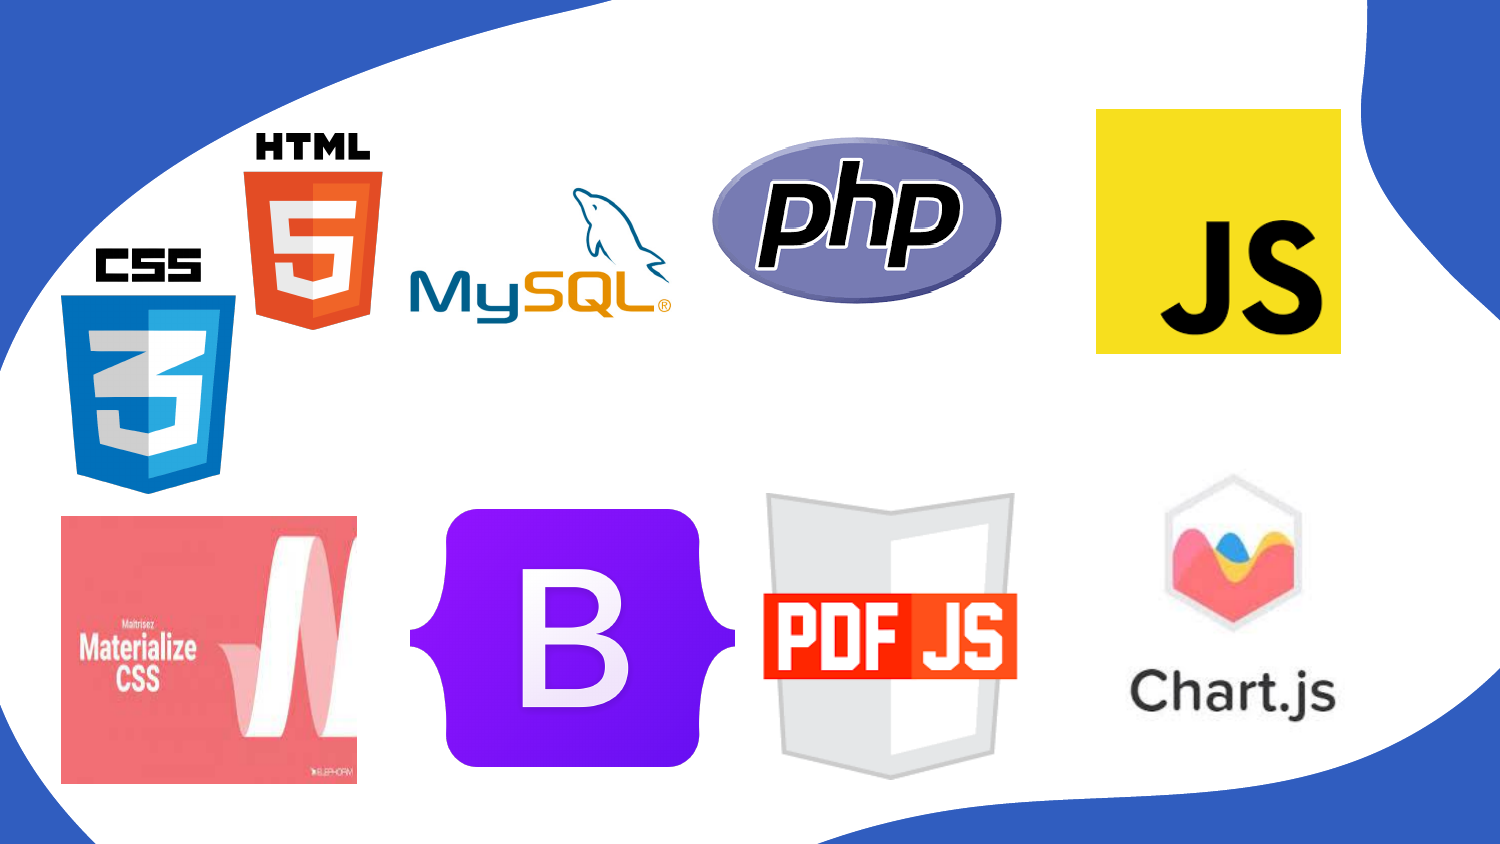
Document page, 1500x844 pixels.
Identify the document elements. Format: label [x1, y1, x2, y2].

picture [61, 516, 358, 784]
picture [60, 133, 1005, 494]
picture [410, 508, 735, 768]
picture [747, 493, 1035, 780]
picture [1096, 108, 1342, 354]
picture [1059, 458, 1401, 735]
